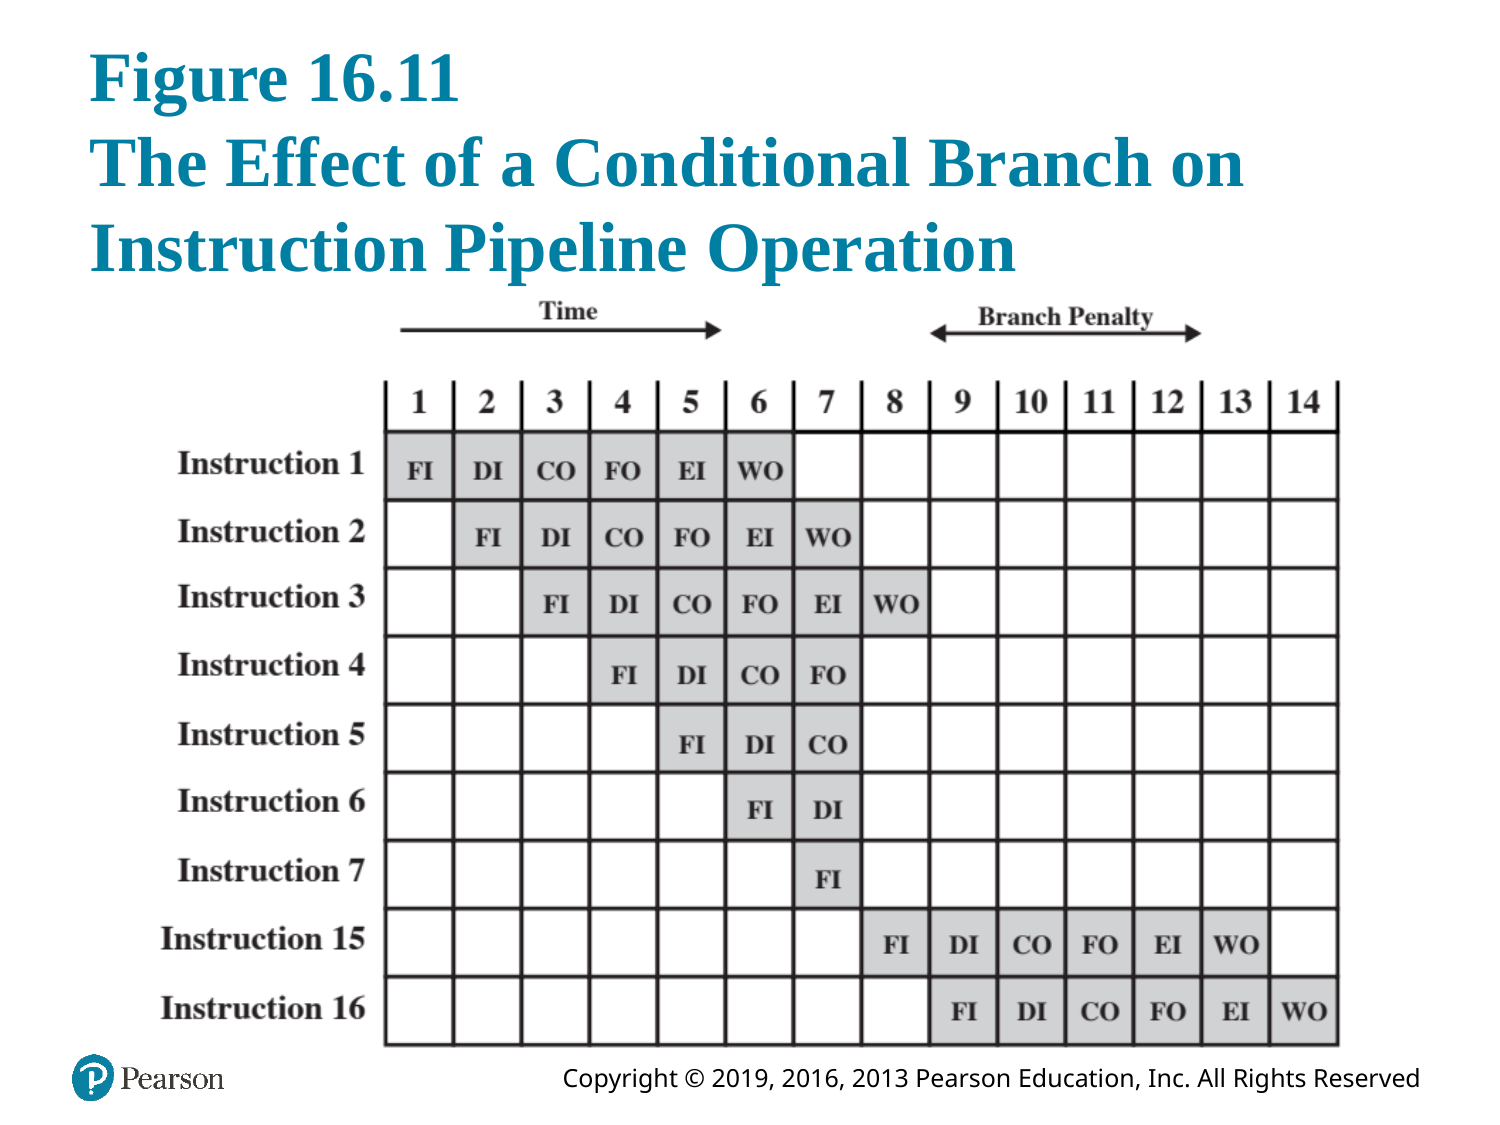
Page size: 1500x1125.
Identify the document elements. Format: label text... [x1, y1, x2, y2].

picture [81, 1063, 106, 1088]
picture [72, 1054, 88, 1070]
picture [72, 1088, 82, 1101]
picture [99, 292, 1352, 1101]
title Figure 16.11 The Effect of a Conditional Branch on Instruction Pipeline Operation [75, 32, 1425, 293]
